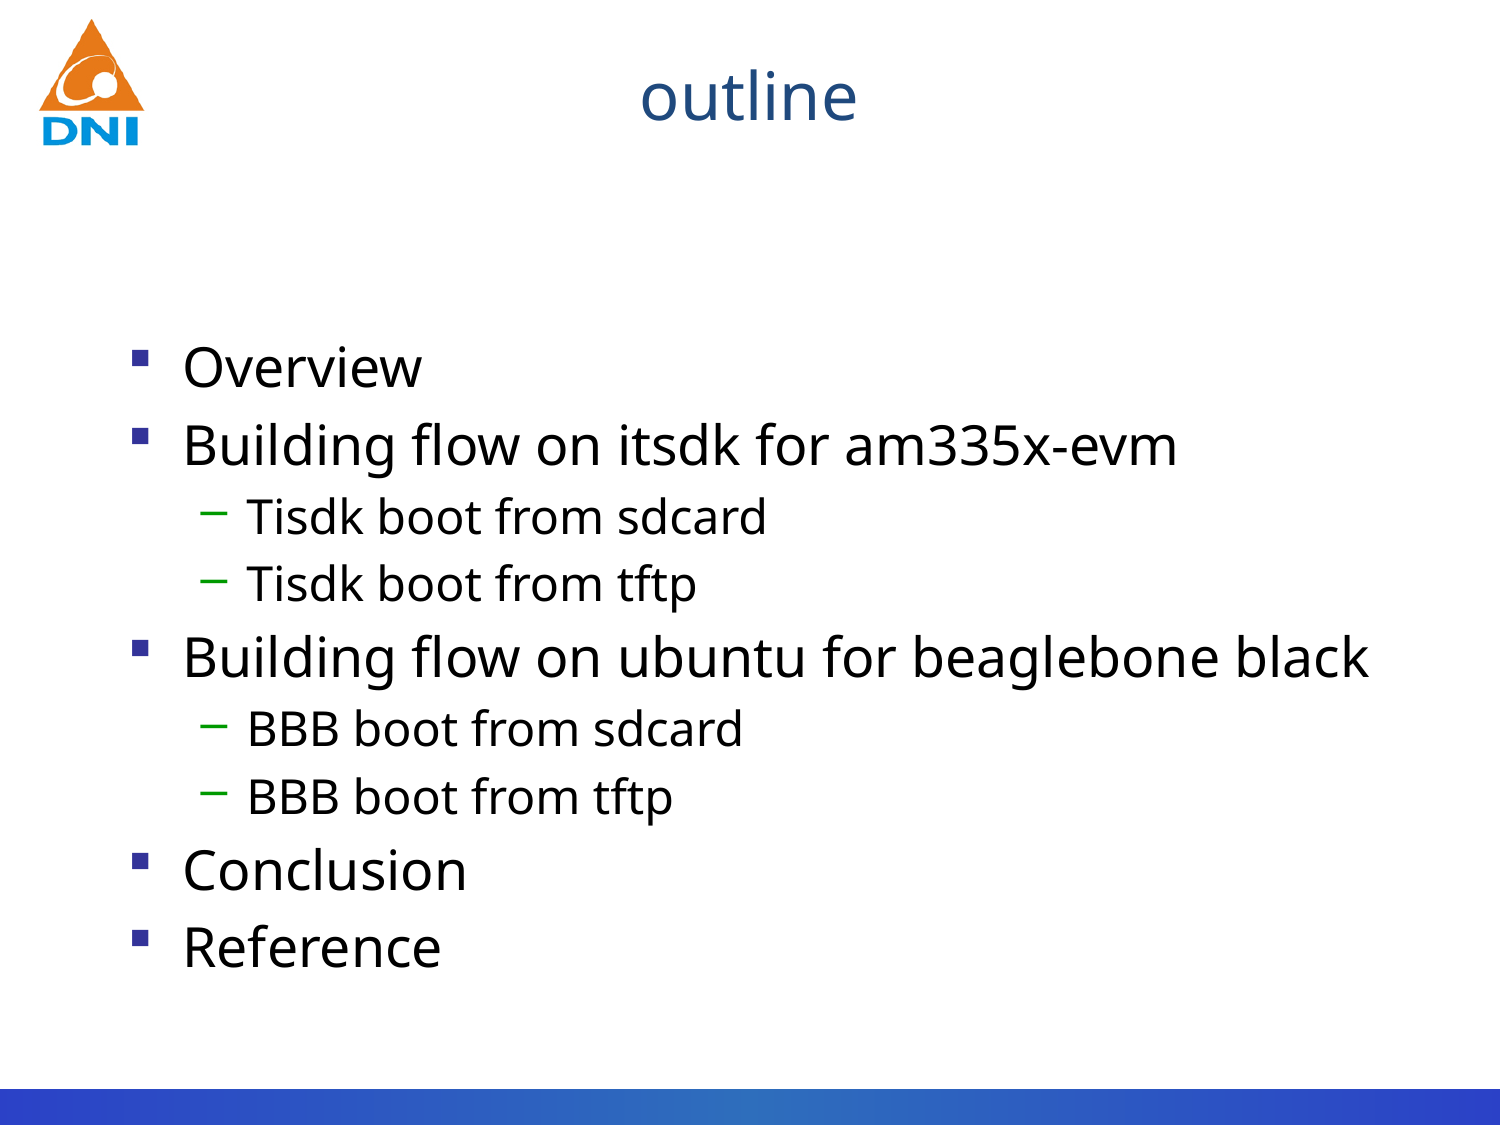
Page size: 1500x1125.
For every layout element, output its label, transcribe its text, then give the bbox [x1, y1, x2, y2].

list Overview Building flow on itsdk for am335x-evm Tisdk boot from sdcard Tisdk boot from tftp Building flow on ubuntu for beaglebone black BBB boot from sdcard BBB boot from tftp Conclusion Reference [112, 324, 1388, 1001]
picture [29, 19, 111, 149]
title outline [111, 0, 1388, 188]
